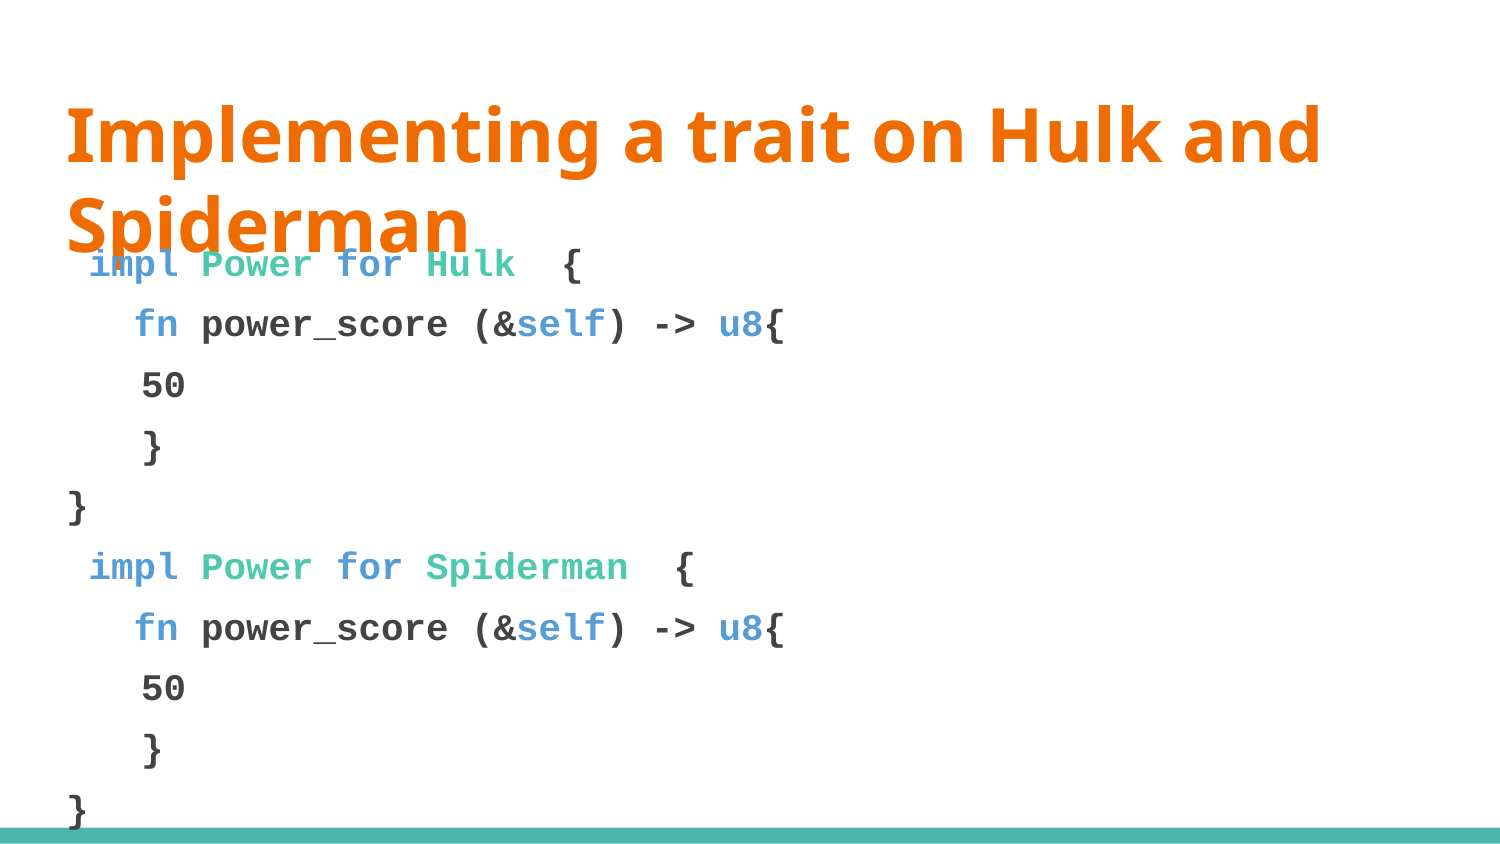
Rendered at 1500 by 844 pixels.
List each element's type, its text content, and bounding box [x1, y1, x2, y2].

title Implementing a trait on Hulk and Spiderman [51, 72, 1449, 189]
list impl Power for Hulk { fn power_score (&self) -> u8{ 50 } } impl Power for Spiderman { fn power_score (&self) -> u8{ 50 } } [51, 207, 1449, 828]
